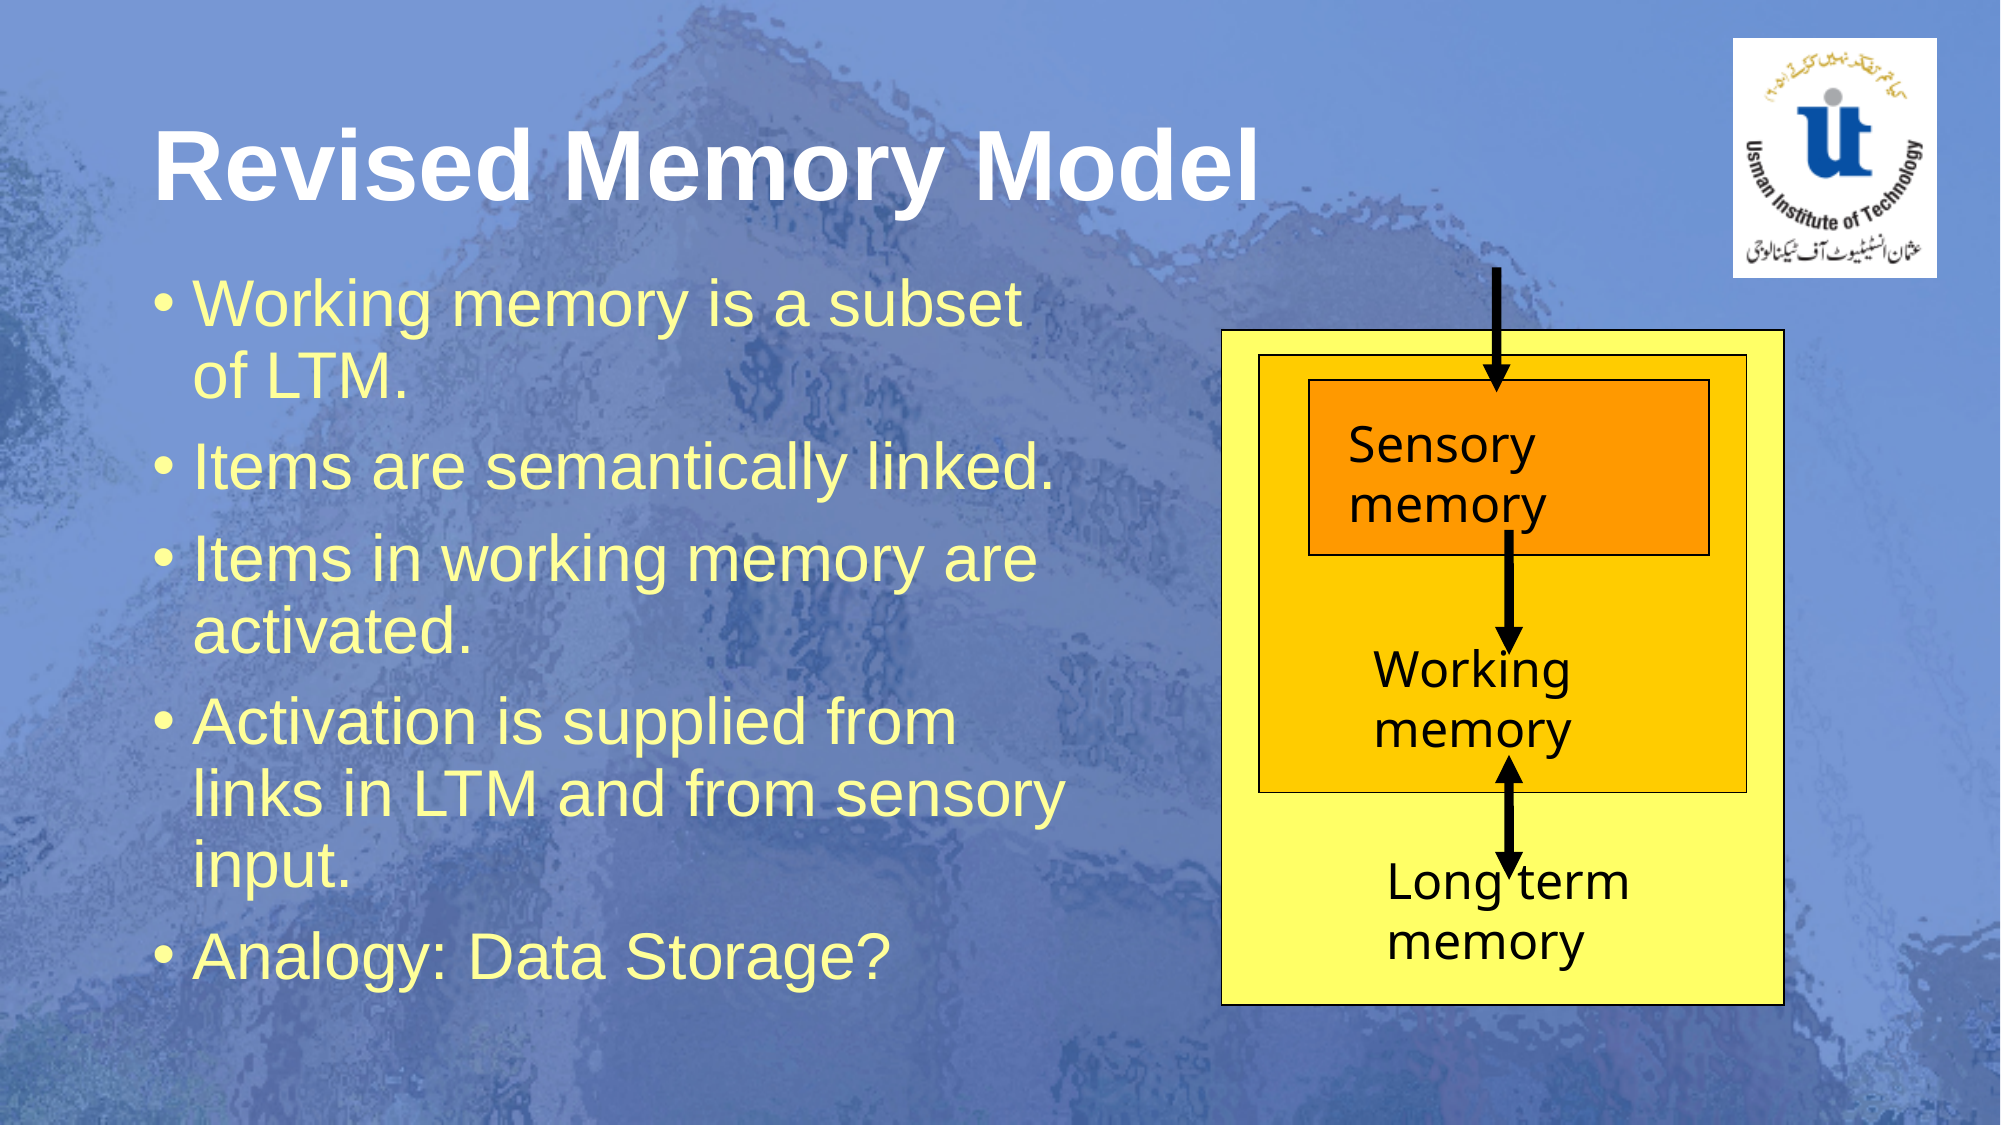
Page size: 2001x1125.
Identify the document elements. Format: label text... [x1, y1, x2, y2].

text_box [1497, 354, 1747, 793]
text_box [1502, 754, 1516, 880]
picture [0, 0, 2001, 1125]
text_box [1309, 379, 1709, 555]
text_box Long term memory [1371, 842, 1710, 978]
text_box Working memory [1359, 629, 1697, 765]
text_box [1490, 267, 1503, 393]
text_box [1502, 529, 1516, 655]
list Working memory is a subset of LTM. Items are semantically linked. Items in working memory are activated. Activation is supplied from links in LTM and from sensory input. Analogy: Data Storage? [137, 262, 1085, 1005]
text_box [1221, 329, 1785, 1005]
title Revised Memory Model [137, 59, 1863, 278]
text_box [1259, 354, 1508, 793]
text_box Sensory memory [1334, 404, 1685, 540]
